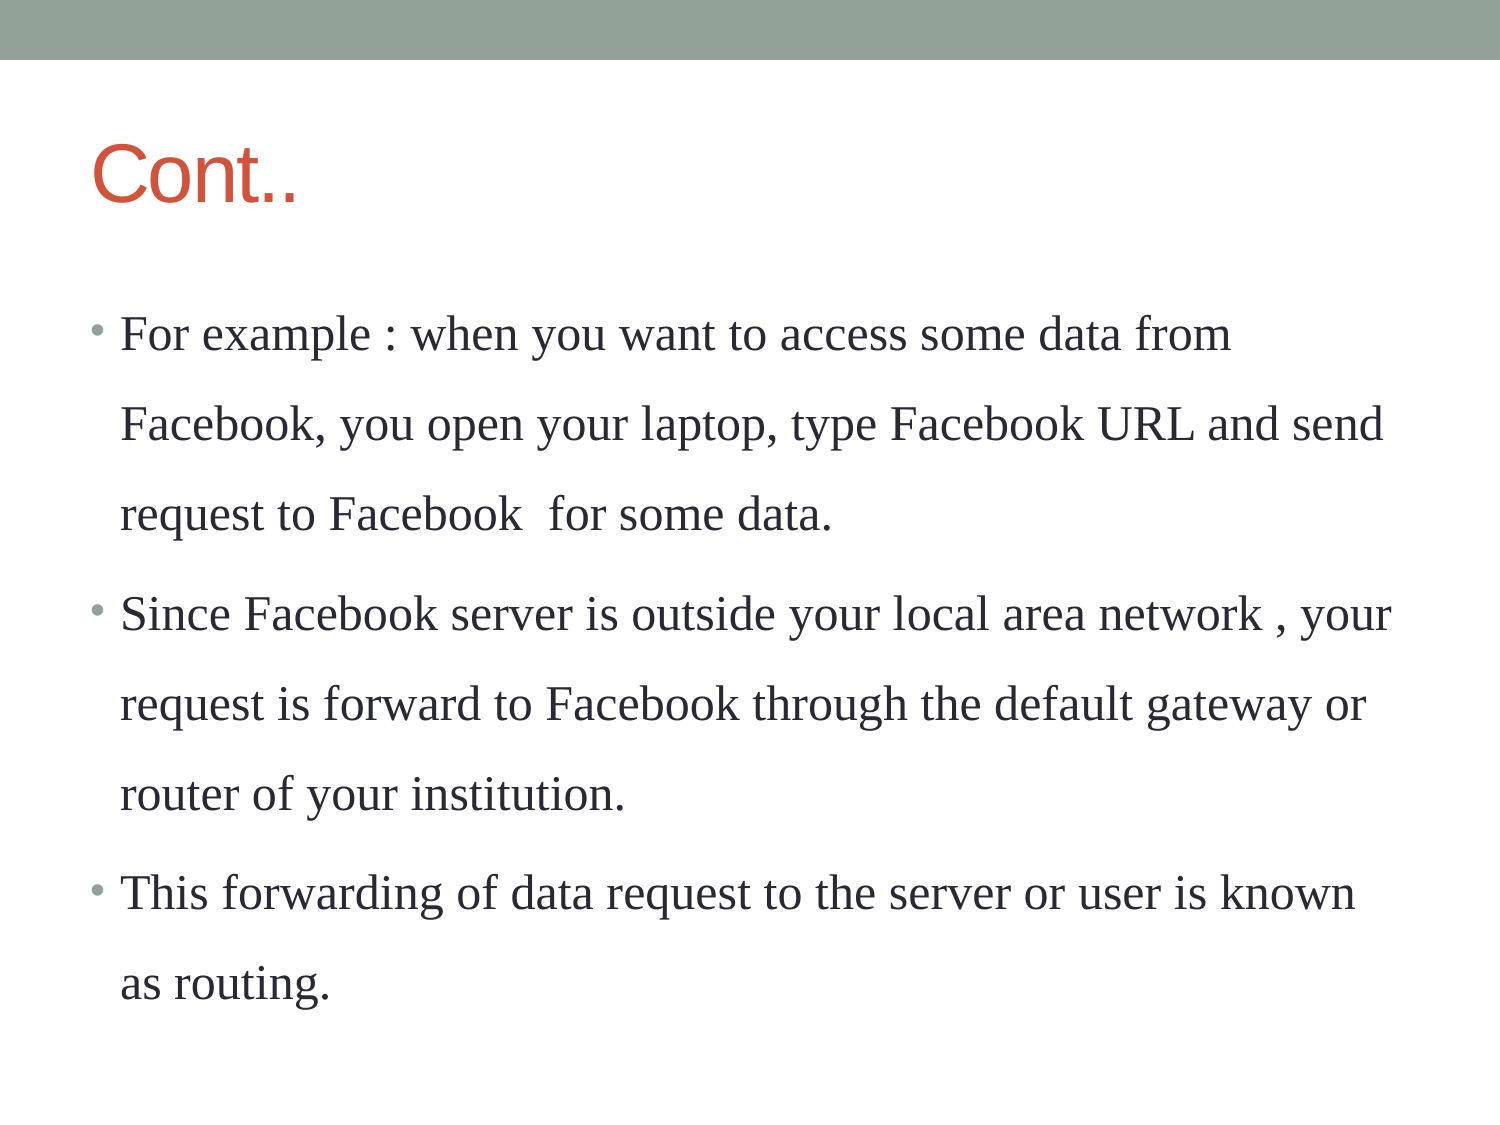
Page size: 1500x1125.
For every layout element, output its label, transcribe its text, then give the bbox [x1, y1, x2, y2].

list For example : when you want to access some data from Facebook, you open your laptop, type Facebook URL and send request to Facebook for some data. Since Facebook server is outside your local area network , your request is forward to Facebook through the default gateway or router of your institution. This forwarding of data request to the server or user is known as routing. [75, 262, 1425, 1063]
title Cont.. [75, 87, 1425, 250]
